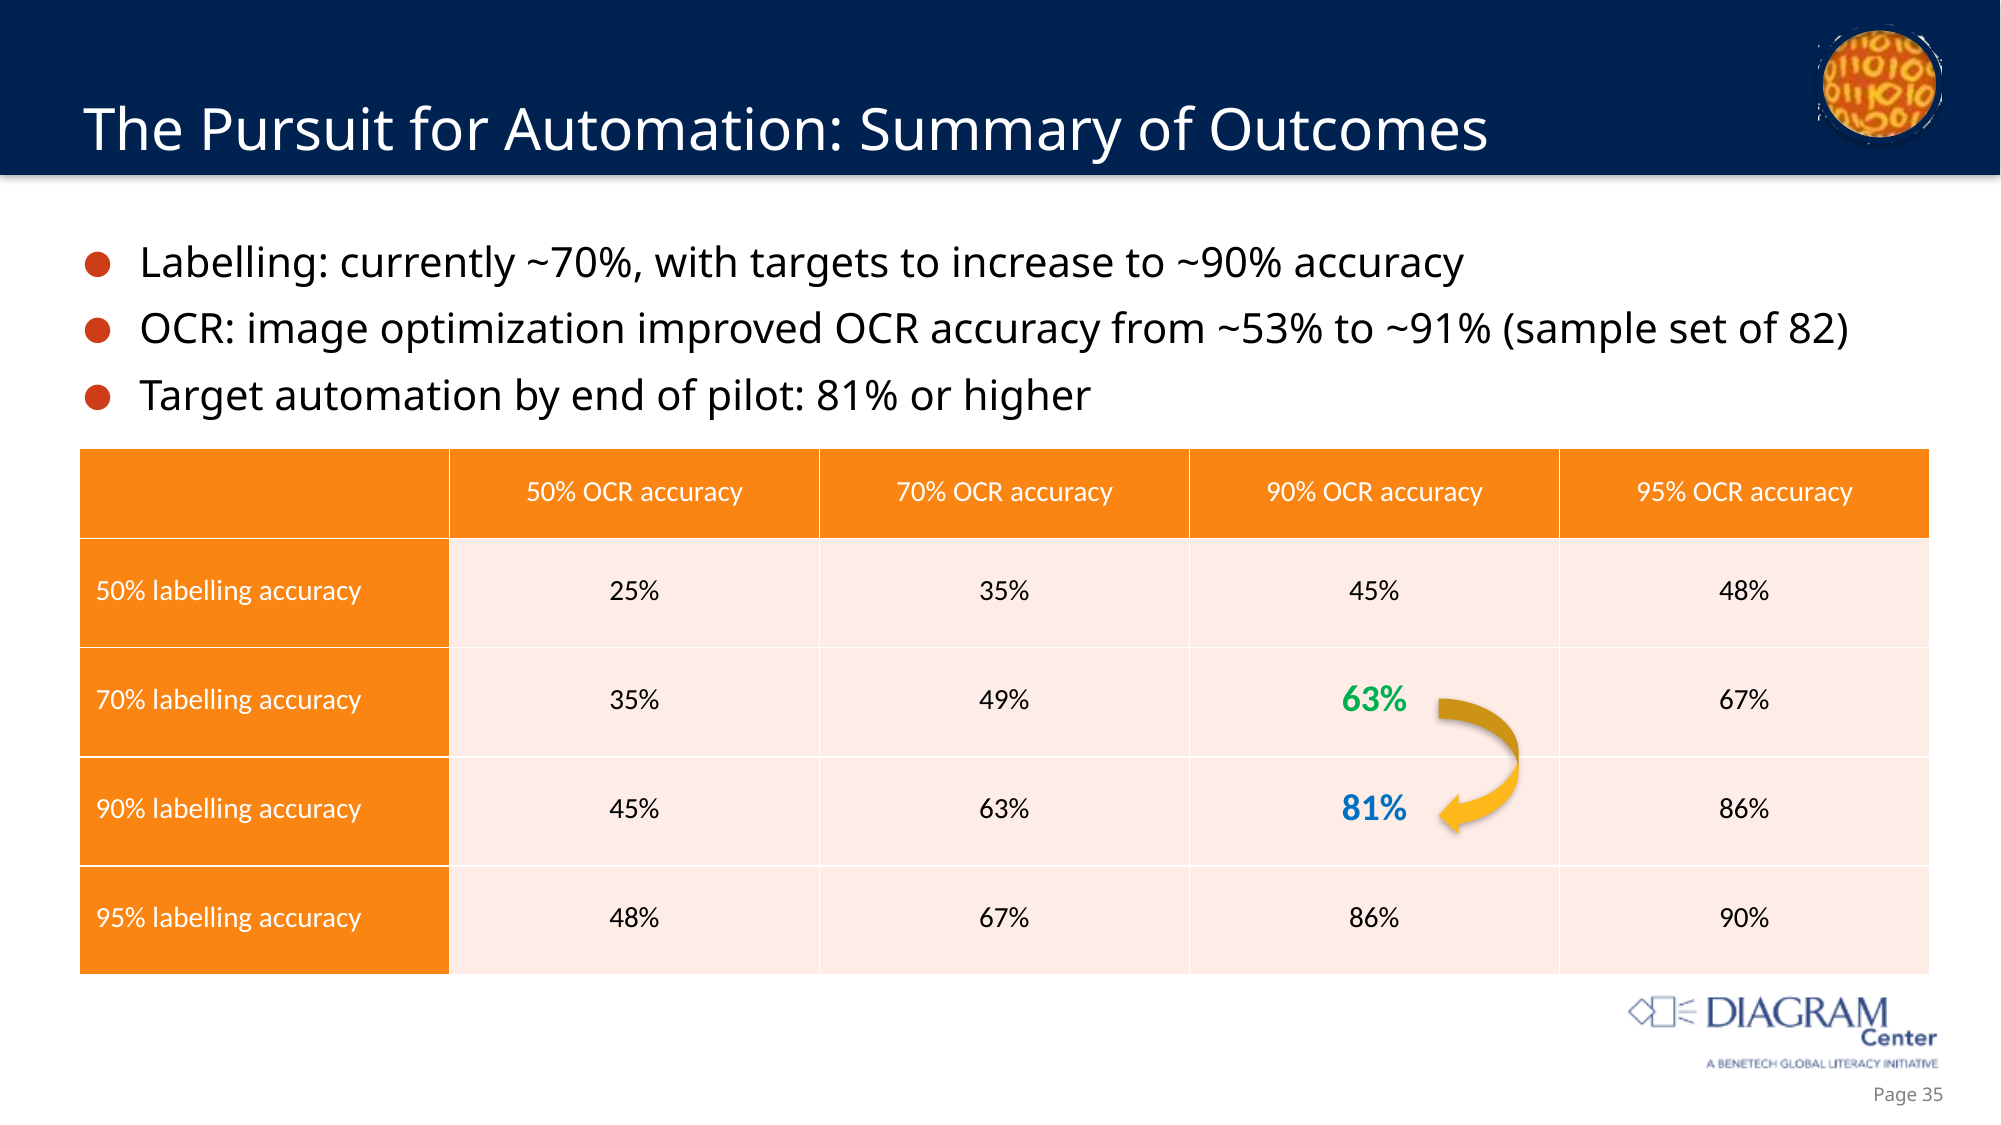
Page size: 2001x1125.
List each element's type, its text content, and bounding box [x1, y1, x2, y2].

table_cell 48% [450, 867, 819, 974]
table_header 50% OCR accuracy [450, 449, 819, 538]
table_header 90% OCR accuracy [1190, 449, 1559, 538]
table_cell 90% [1560, 867, 1929, 974]
table_cell 63% [820, 758, 1189, 865]
picture [1818, 97, 1942, 146]
text_box Labelling: currently ~70%, with targets to increase to ~90% accuracy OCR: image optimization improved OCR accuracy from ~53% to ~91% (sample set of 82) Target automation by end of pilot: 81% or higher [68, 227, 1917, 449]
table_cell 25% [450, 539, 819, 647]
table_cell 67% [820, 867, 1189, 974]
table_header [80, 449, 449, 538]
picture [1622, 993, 1945, 1070]
table_header 95% OCR accuracy [1560, 449, 1929, 538]
table_cell 70% labelling accuracy [80, 648, 449, 756]
picture [1818, 19, 1942, 71]
table_cell 81% [1190, 758, 1559, 865]
picture [1823, 31, 1936, 137]
table_cell 35% [450, 648, 819, 756]
table_cell 86% [1560, 758, 1929, 865]
text_box [1437, 697, 1520, 835]
table_cell 90% labelling accuracy [80, 758, 449, 865]
table_header 70% OCR accuracy [820, 449, 1189, 538]
table_cell 48% [1560, 539, 1929, 647]
title The Pursuit for Automation: Summary of Outcomes [68, 83, 1717, 170]
table_cell 67% [1560, 648, 1929, 756]
table_cell 49% [820, 648, 1189, 756]
table_cell 86% [1190, 867, 1559, 974]
table_cell 95% labelling accuracy [80, 867, 449, 974]
table_cell 45% [1190, 539, 1559, 647]
table_cell 45% [450, 758, 819, 865]
table_cell 50% labelling accuracy [80, 539, 449, 647]
table_cell 63% [1190, 648, 1559, 756]
table_cell 35% [820, 539, 1189, 647]
